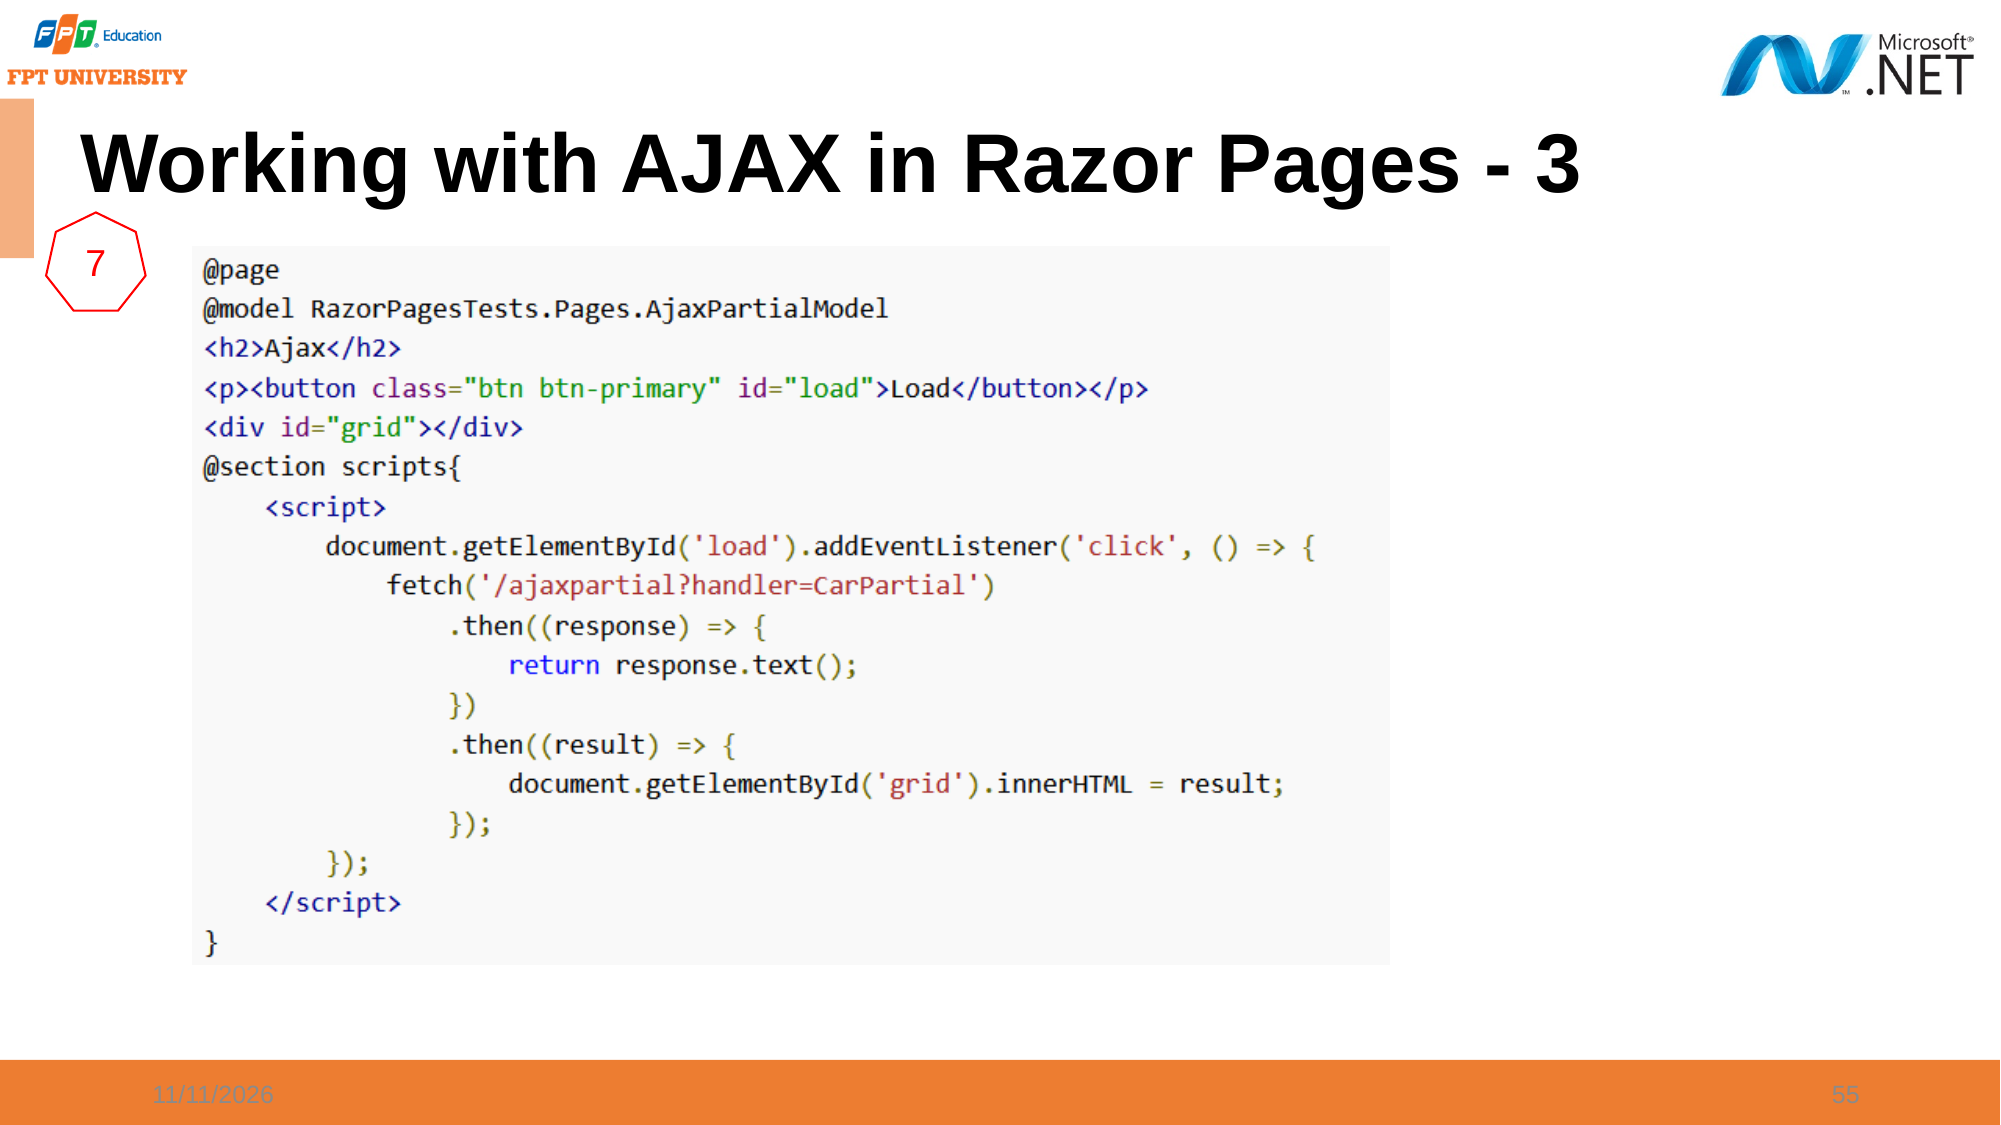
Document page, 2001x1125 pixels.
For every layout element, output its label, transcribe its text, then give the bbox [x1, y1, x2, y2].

text_box 7 [44, 211, 147, 312]
picture [1685, 0, 2001, 129]
picture [0, 0, 194, 95]
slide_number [137, 1063, 588, 1123]
slide_number 55 [1424, 1063, 1875, 1123]
picture [192, 246, 1390, 965]
title Working with AJAX in Razor Pages - 3 [65, 118, 1952, 213]
